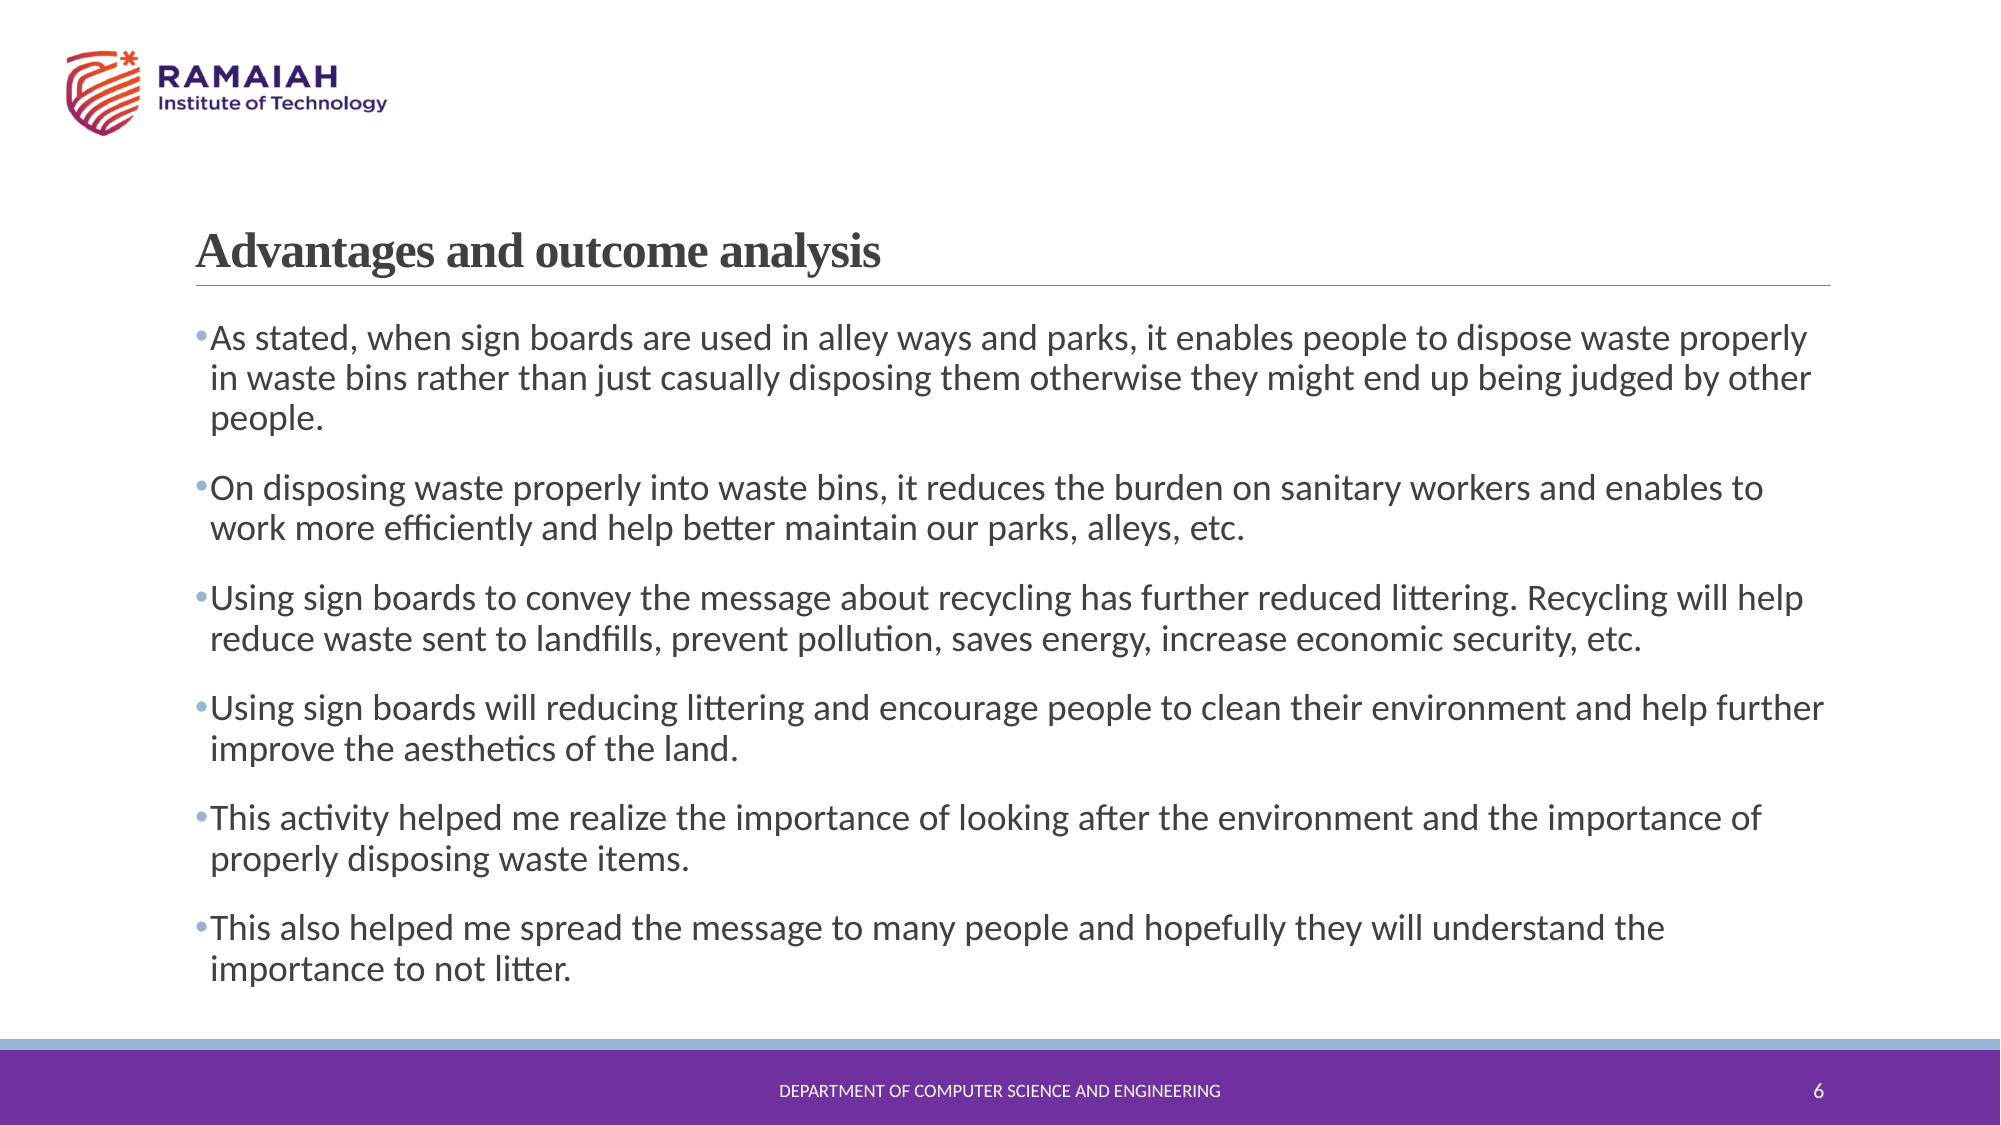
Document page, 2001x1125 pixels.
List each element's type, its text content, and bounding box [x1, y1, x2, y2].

slide_number 6 [1624, 1059, 1840, 1120]
picture [28, 5, 429, 166]
title Advantages and outcome analysis [180, 47, 1830, 285]
list As stated, when sign boards are used in alley ways and parks, it enables people to dispose waste properly in waste bins rather than just casually disposing them otherwise they might end up being judged by other people. On disposing waste properly into waste bins, it reduces the burden on sanitary workers and enables to work more efficiently and help better maintain our parks, alleys, etc. Using sign boards to convey the message about recycling has further reduced littering. Recycling will help reduce waste sent to landfills, prevent pollution, saves energy, increase economic security, etc. Using sign boards will reducing littering and encourage people to clean their environment and help further improve the aesthetics of the land. This activity helped me realize the importance of looking after the environment and the importance of properly disposing waste items. This also helped me spread the message to many people and hopefully they will understand the importance to not litter. [195, 310, 1830, 1021]
footer Department of Computer Science and Engineering [604, 1059, 1396, 1120]
